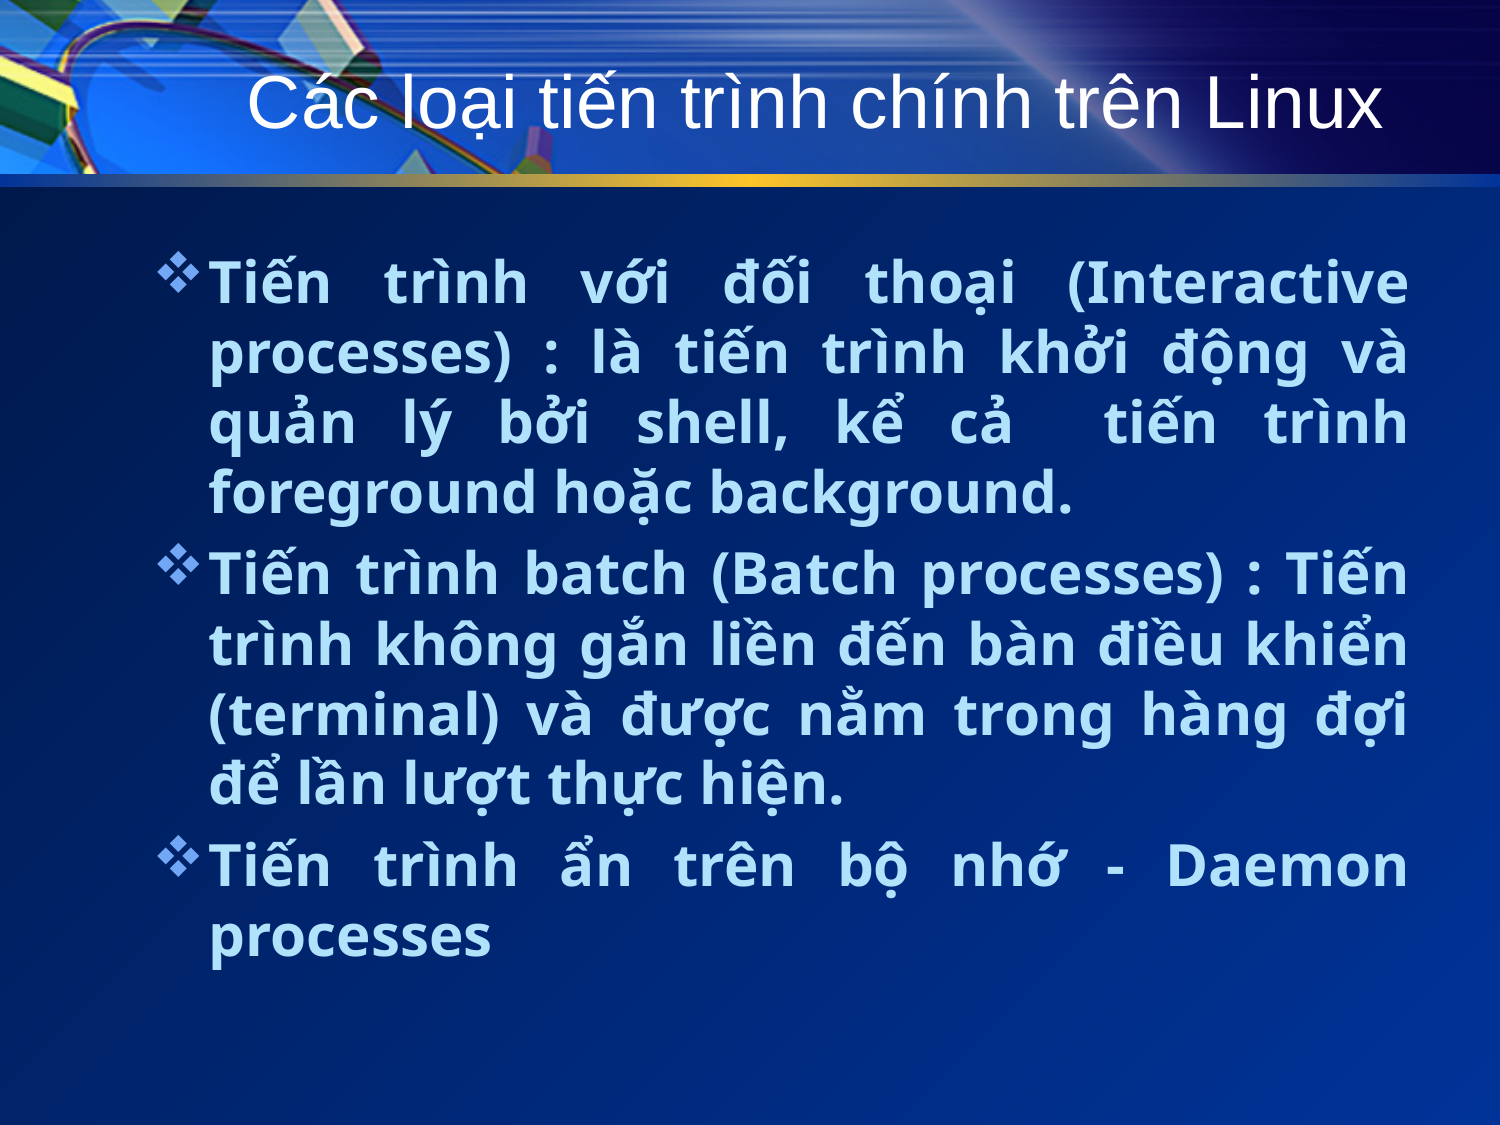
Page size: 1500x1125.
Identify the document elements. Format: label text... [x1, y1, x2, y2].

title Các loại tiến trình chính trên Linux [162, 52, 1401, 145]
list Tiến trình với đối thoại (Interactive processes) : là tiến trình khởi động và quản lý bởi shell, kể cả tiến trình foreground hoặc background. Tiến trình batch (Batch processes) : Tiến trình không gắn liền đến bàn điều khiển (terminal) và được nằm trong hàng đợi để lần lượt thực hiện. Tiến trình ẩn trên bộ nhớ - Daemon processes [137, 237, 1426, 1063]
picture [0, 0, 1500, 175]
